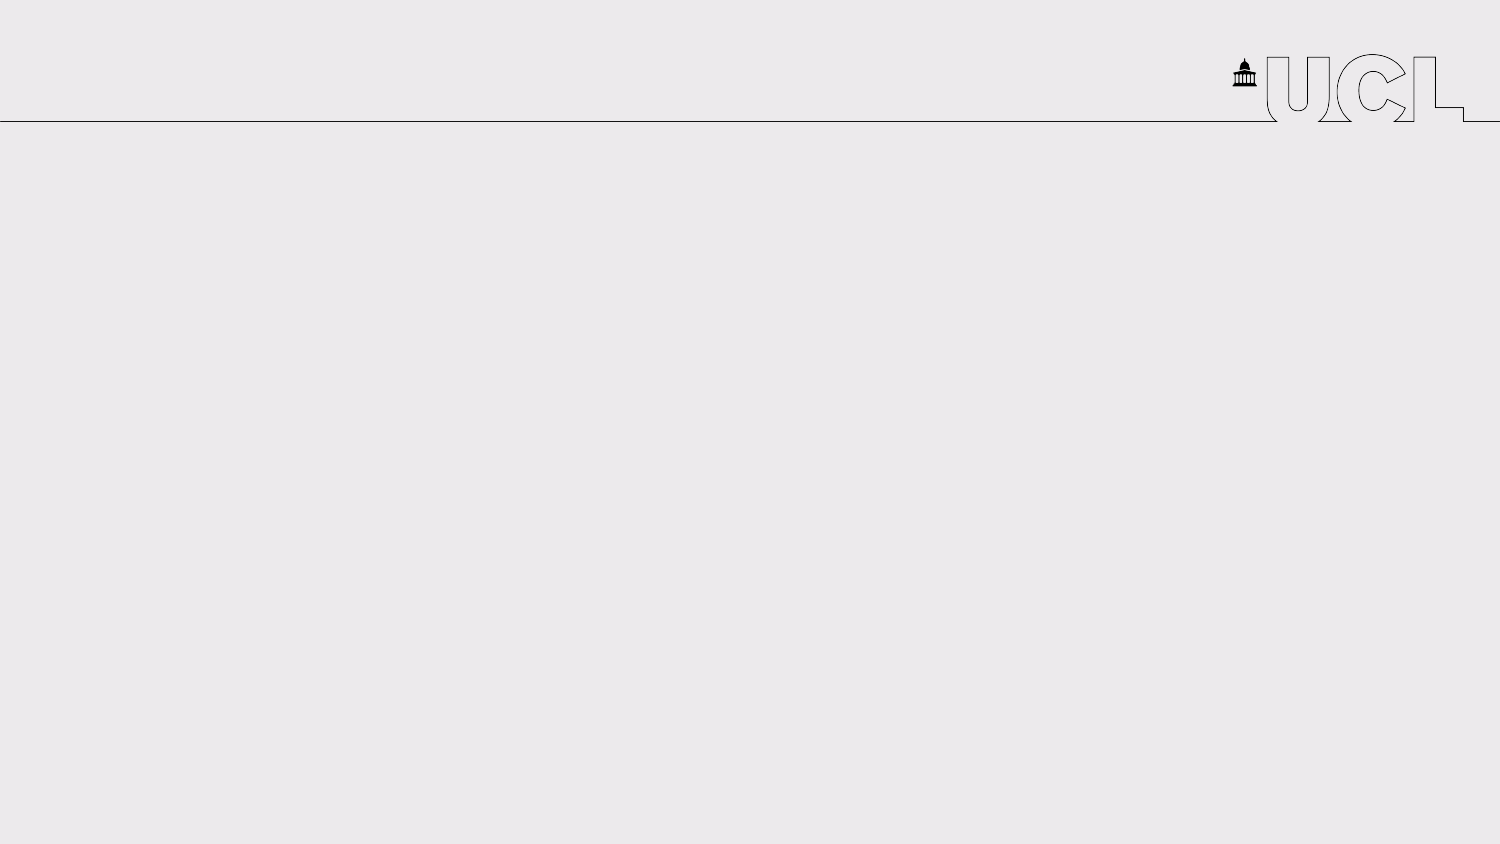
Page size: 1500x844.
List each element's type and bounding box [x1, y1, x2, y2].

picture [0, 54, 1500, 122]
